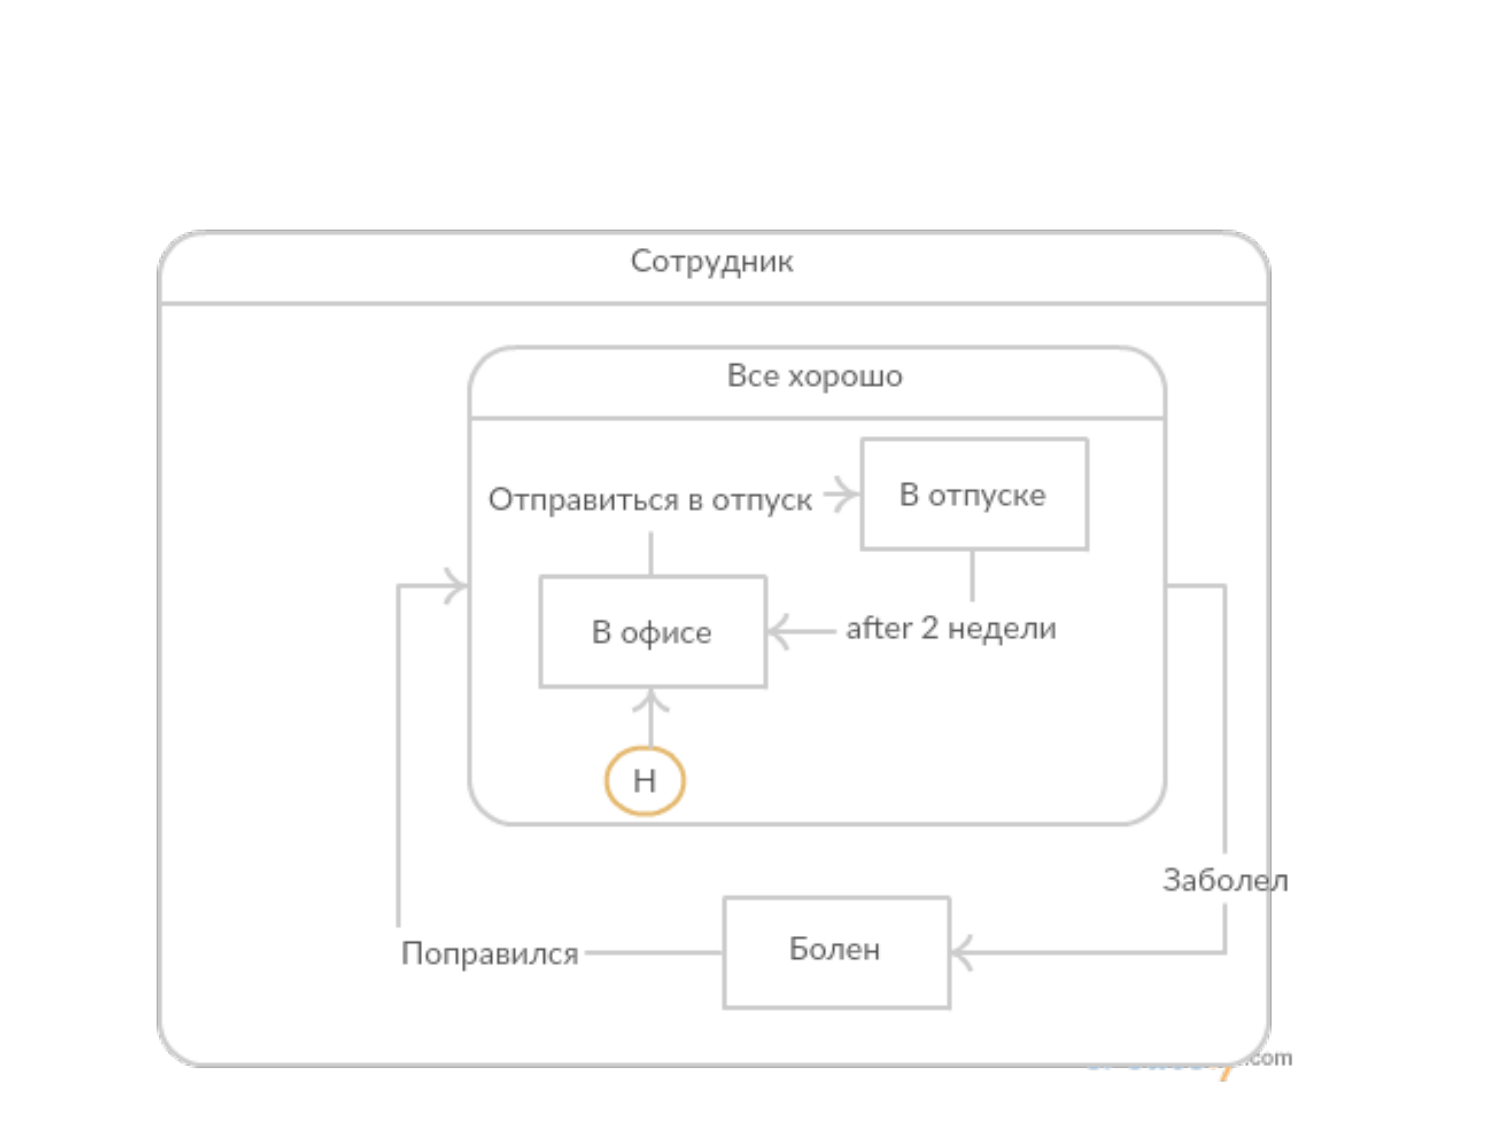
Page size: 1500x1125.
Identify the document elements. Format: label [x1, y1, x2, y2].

picture [135, 207, 1306, 1092]
